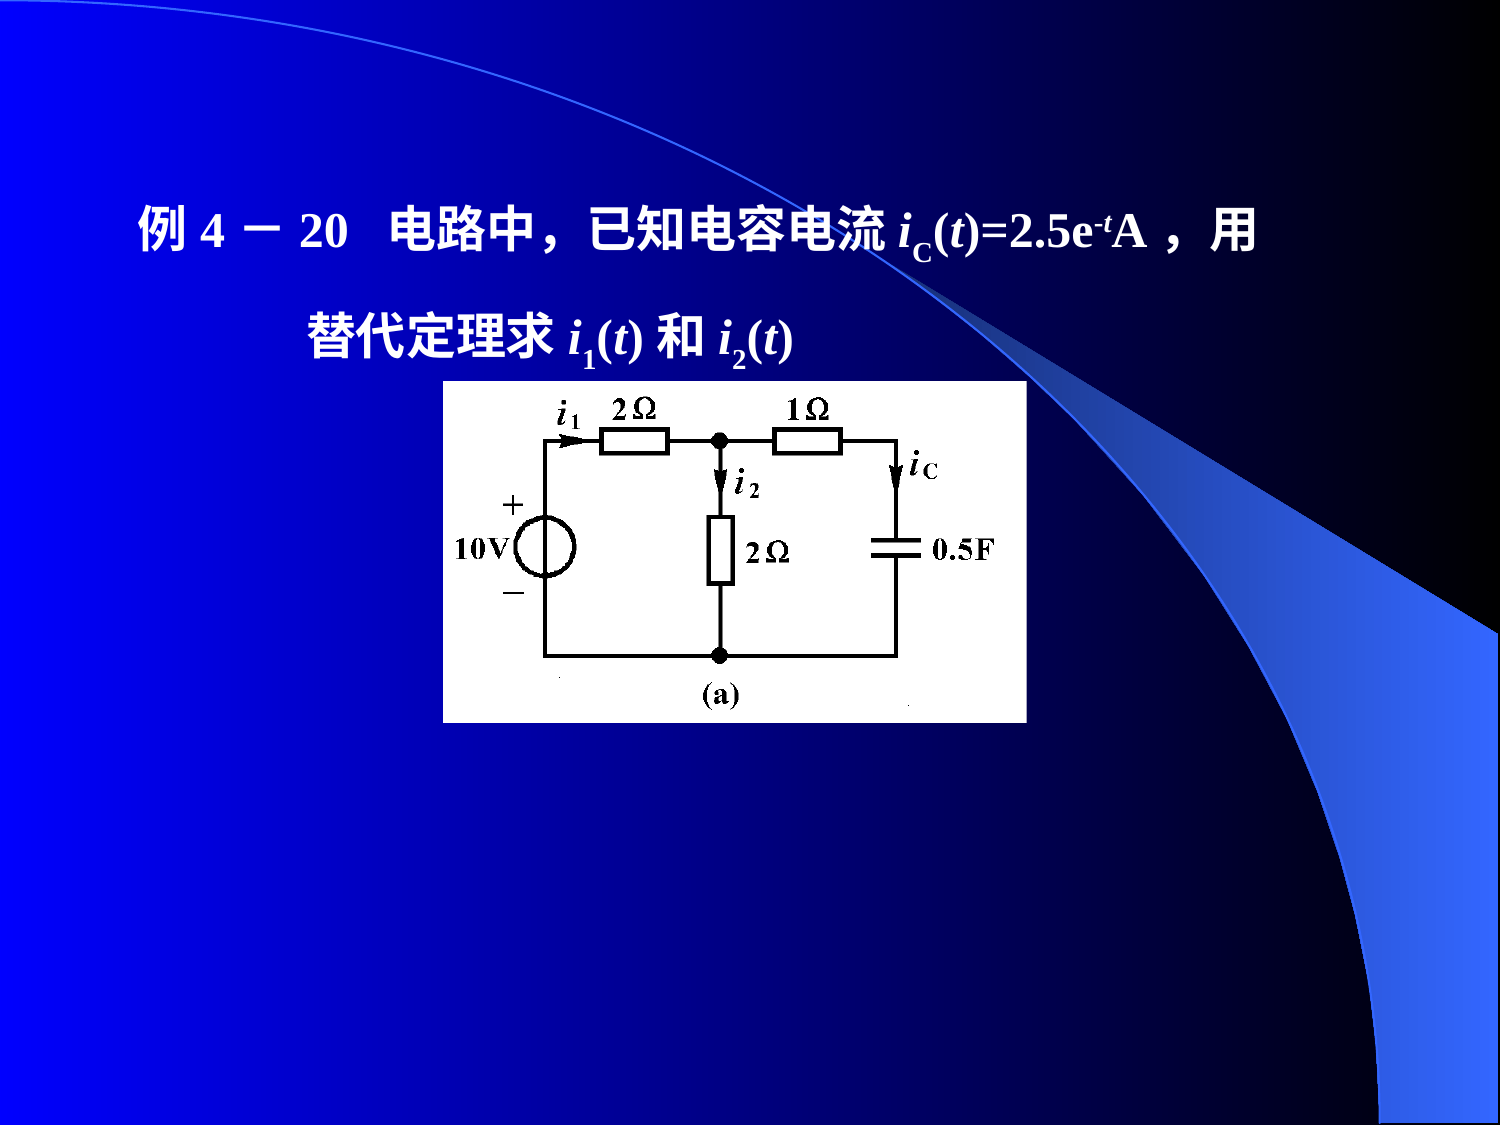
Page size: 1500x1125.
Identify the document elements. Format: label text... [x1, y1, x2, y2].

picture [442, 381, 1027, 723]
text_box 例4－20 电路中，已知电容电流iC(t)=2.5e-tA，用 替代定理求i1(t)和i2(t) [99, 155, 1413, 383]
